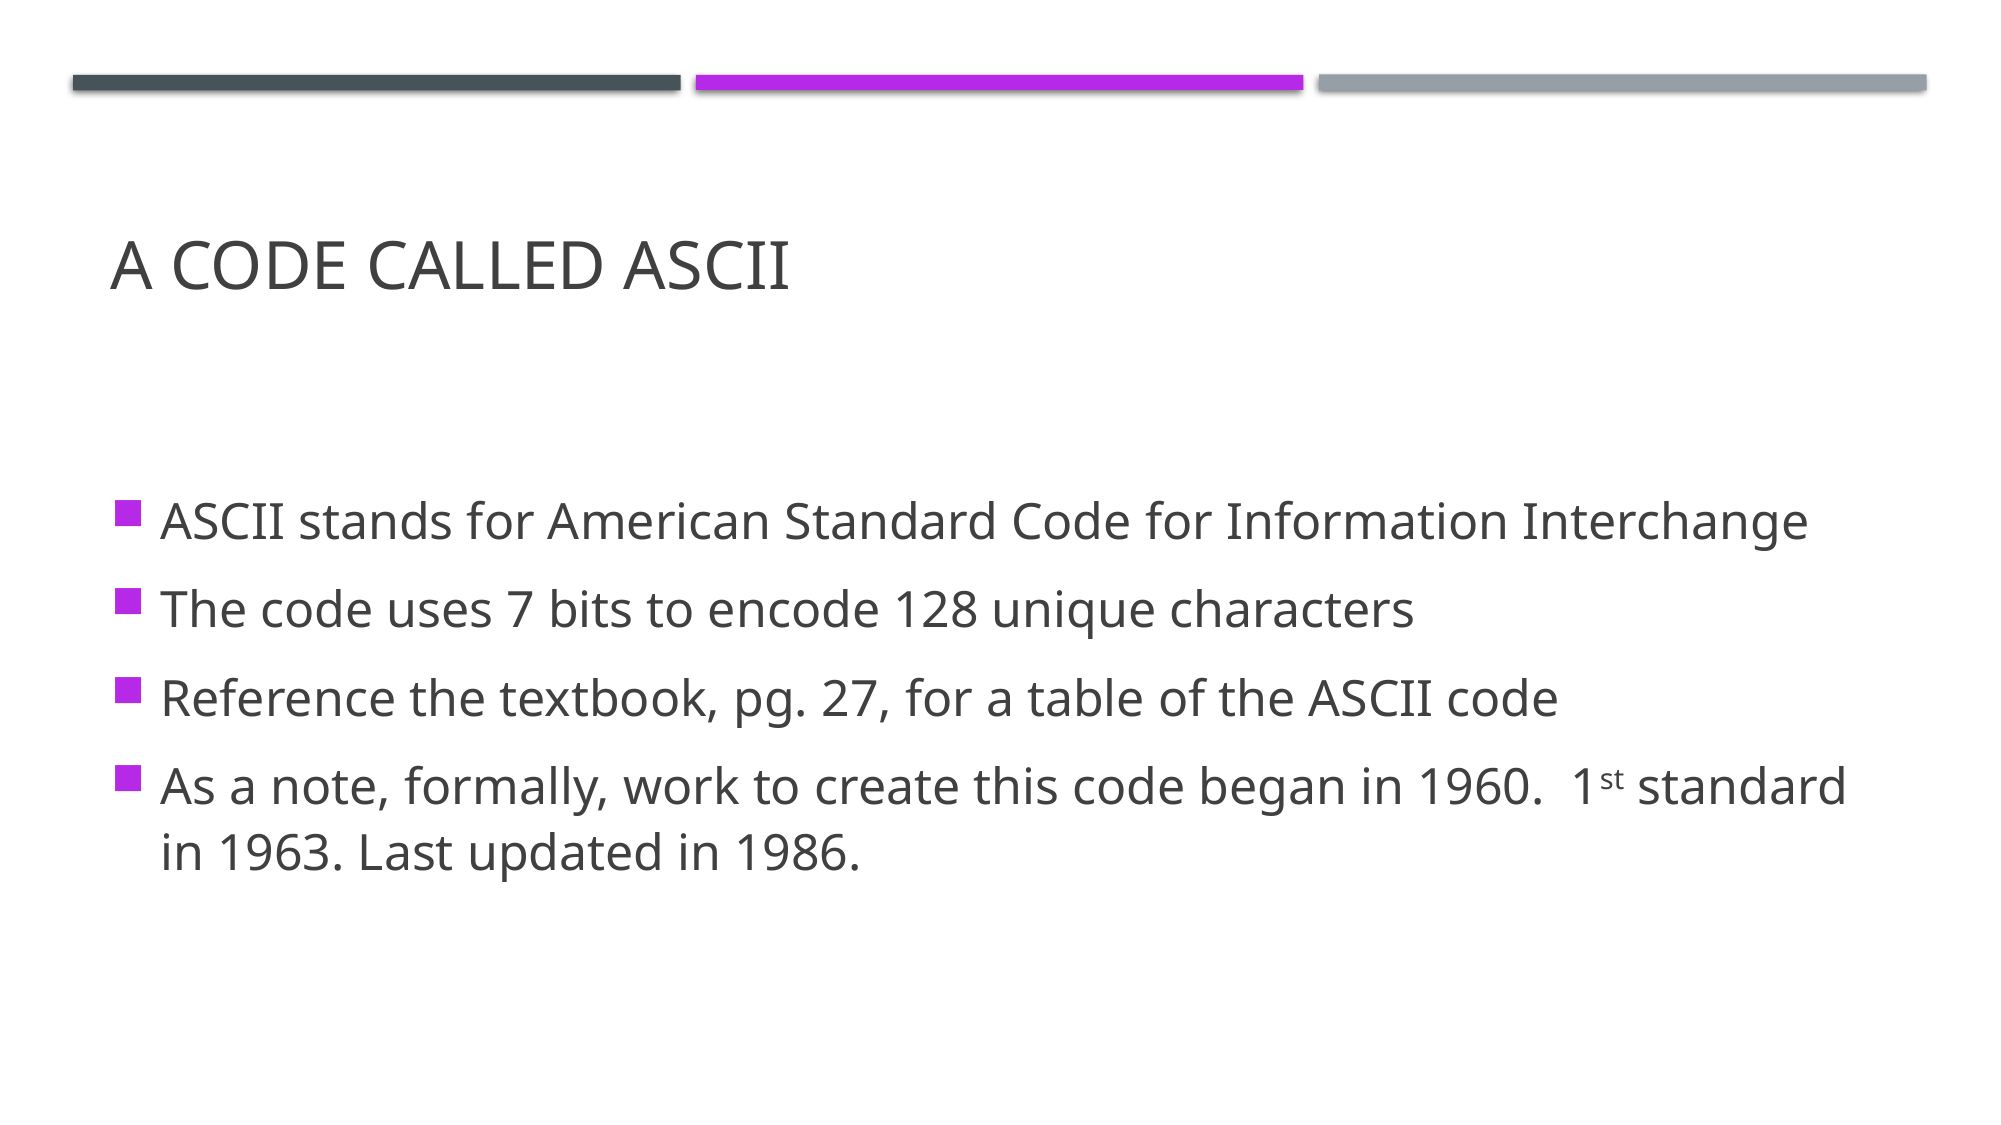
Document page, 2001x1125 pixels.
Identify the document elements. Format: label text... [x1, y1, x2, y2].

list ASCII stands for American Standard Code for Information Interchange The code uses 7 bits to encode 128 unique characters Reference the textbook, pg. 27, for a table of the ASCII code As a note, formally, work to create this code began in 1960. 1st standard in 1963. Last updated in 1986. [95, 383, 1905, 981]
title A code called ASCII [95, 115, 1905, 311]
